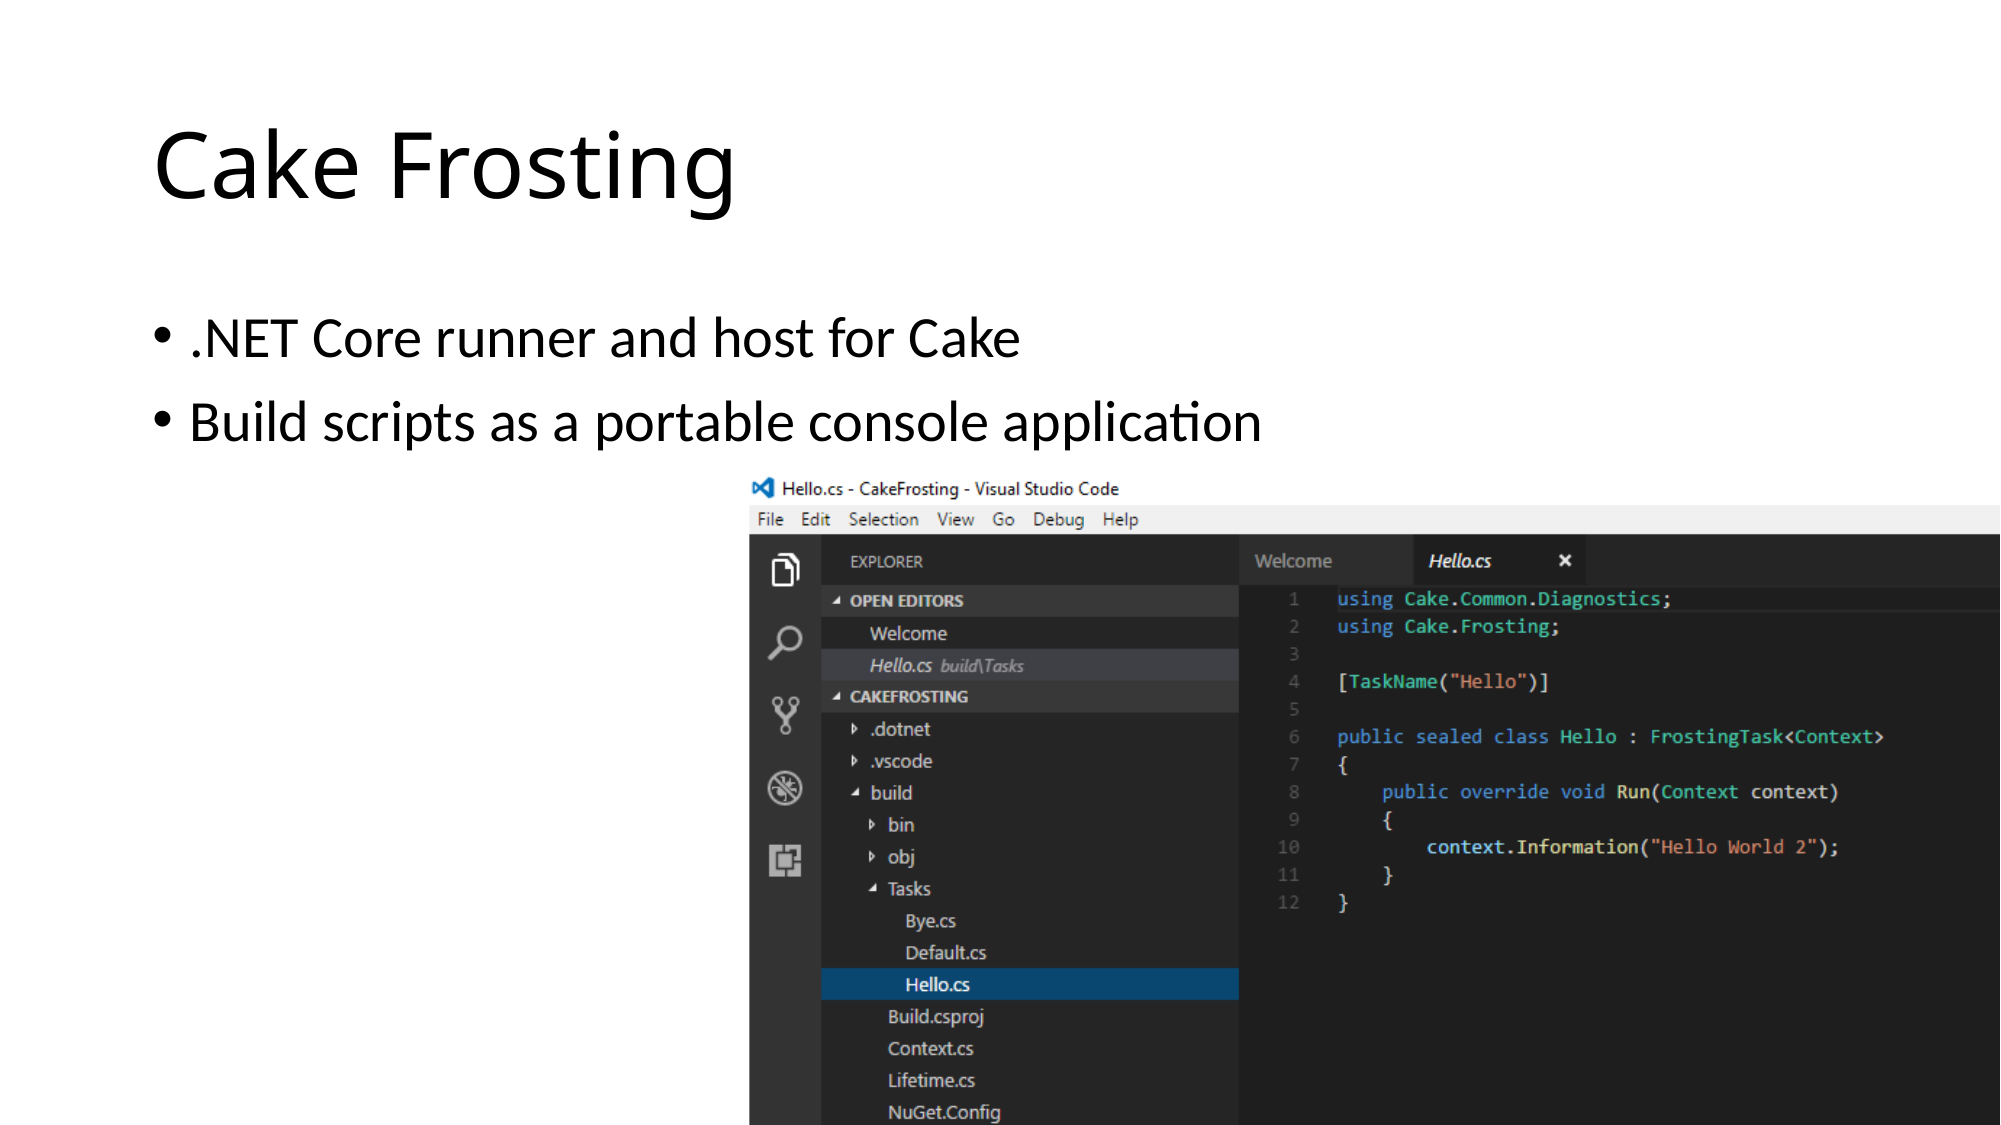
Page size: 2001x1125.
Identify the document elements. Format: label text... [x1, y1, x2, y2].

list .NET Core runner and host for Cake Build scripts as a portable console application [137, 299, 1863, 1014]
picture [749, 472, 2000, 1125]
title Cake Frosting [137, 59, 1863, 278]
